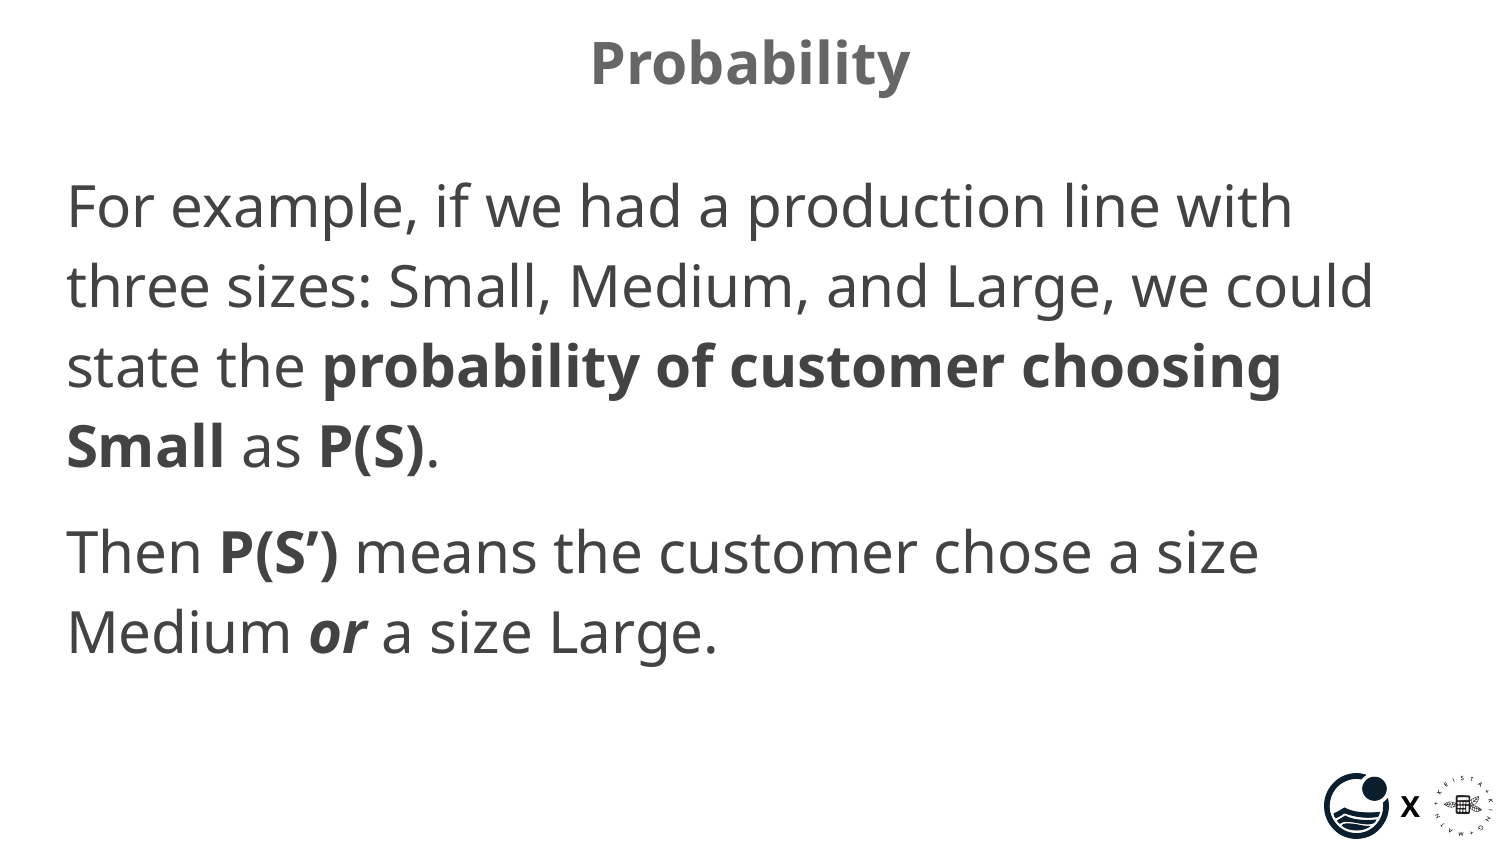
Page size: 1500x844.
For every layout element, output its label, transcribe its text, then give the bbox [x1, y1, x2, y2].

title Probability [51, 10, 1449, 105]
picture [1430, 773, 1496, 839]
text_box X [1393, 775, 1427, 837]
list For example, if we had a production line with three sizes: Small, Medium, and Large, we could state the probability of customer choosing Small as P(S). Then P(S’) means the customer chose a size Medium or a size Large. [51, 143, 1449, 750]
picture [1324, 773, 1389, 839]
